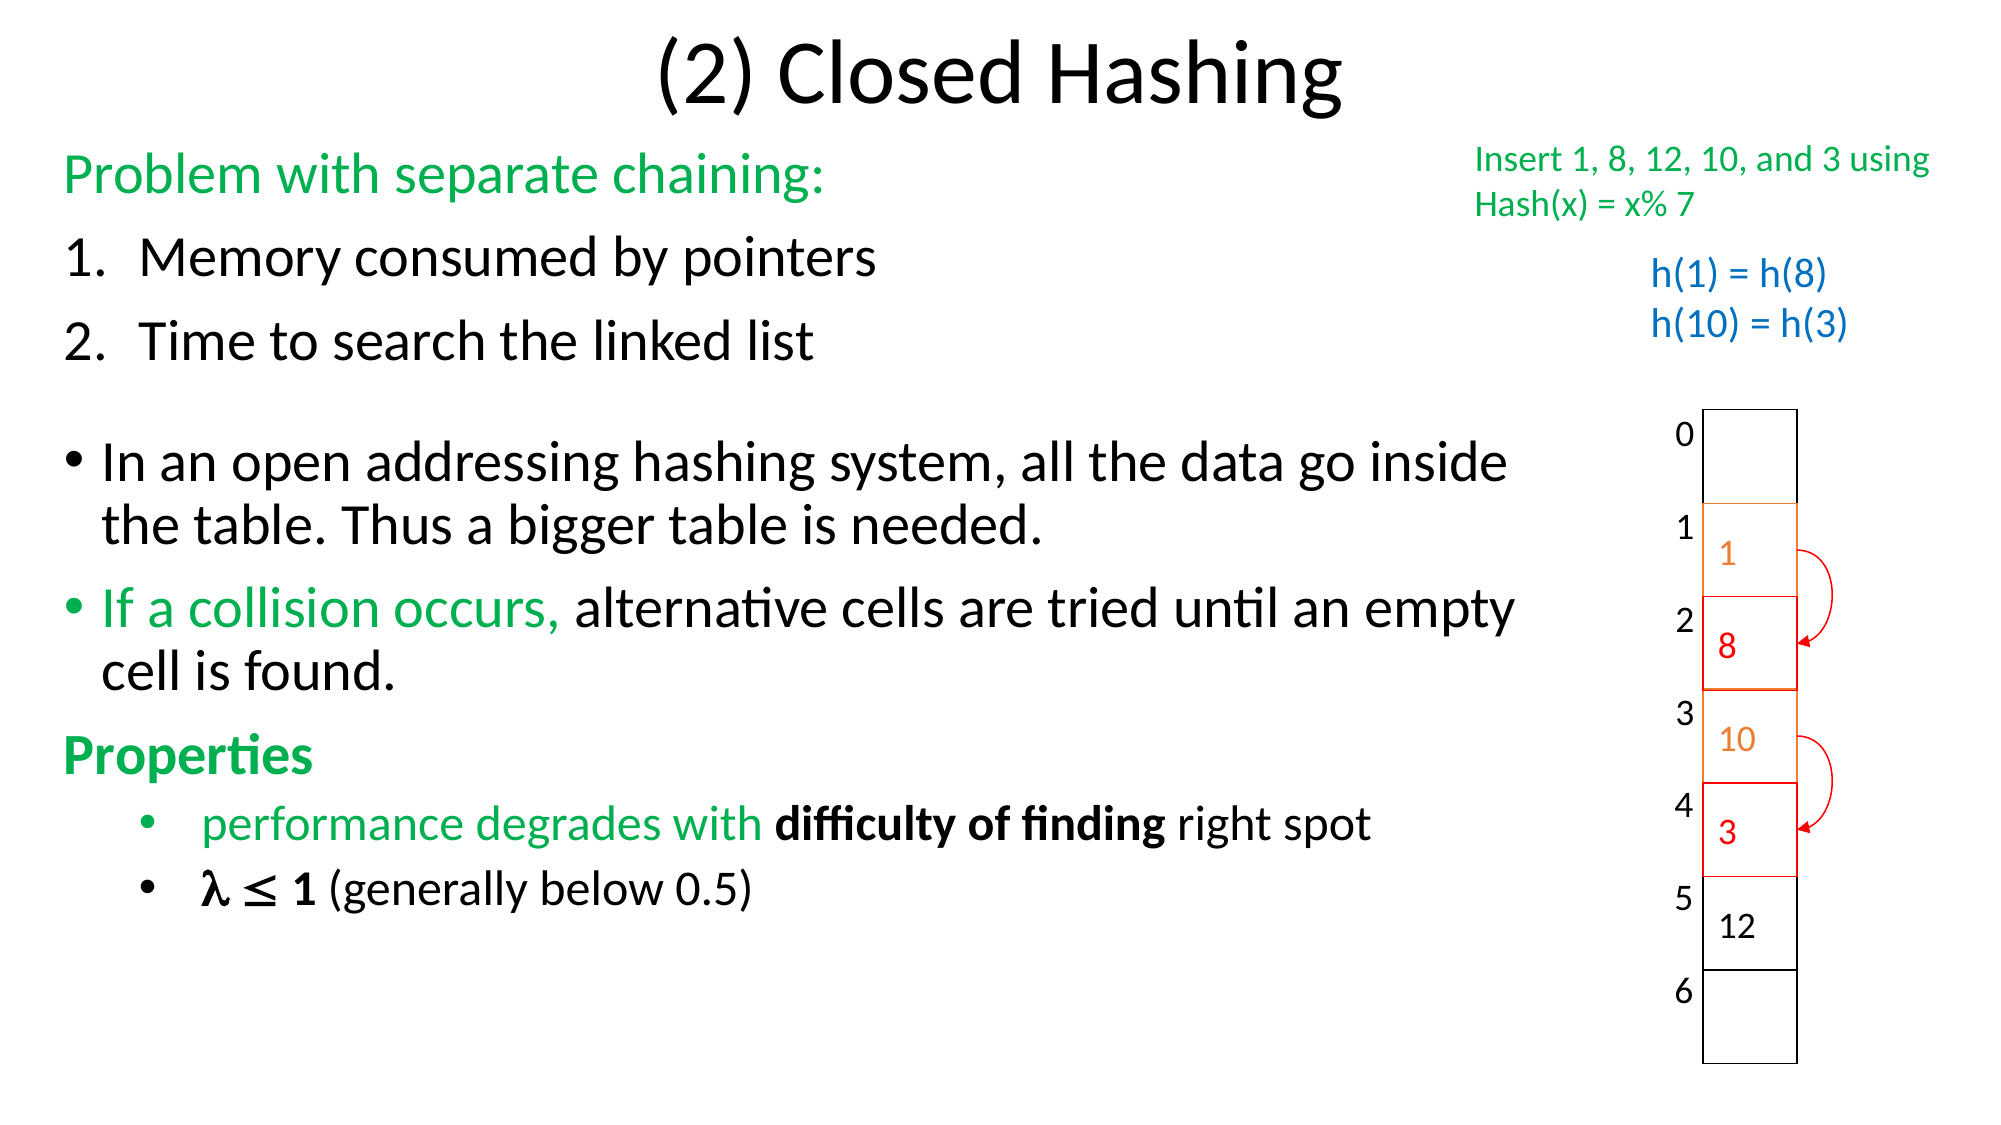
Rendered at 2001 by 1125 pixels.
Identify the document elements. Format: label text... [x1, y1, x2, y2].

text_box 3 [1703, 782, 1797, 877]
text_box 2 [1660, 587, 1710, 648]
text_box 12 [1703, 877, 1797, 969]
text_box [1703, 409, 1797, 503]
text_box Insert 1, 8, 12, 10, and 3 using Hash(x) = x% 7 [1459, 126, 1960, 232]
text_box 10 [1703, 691, 1797, 782]
text_box 8 [1703, 596, 1797, 691]
text_box 6 [1659, 958, 1709, 1019]
text_box 0 [1660, 401, 1710, 462]
text_box 5 [1659, 865, 1709, 926]
list Problem with separate chaining: Memory consumed by pointers Time to search the linked list In an open addressing hashing system, all the data go inside the table. Thus a bigger table is needed. If a collision occurs, alternative cells are tried until an empty cell is found. Properties performance degrades with difficulty of finding right spot   1 (generally below 0.5) [48, 135, 1572, 986]
title (2) Closed Hashing [249, 0, 1750, 135]
text_box 4 [1659, 772, 1709, 833]
text_box h(1) = h(8) h(10) = h(3) [1635, 238, 1865, 354]
text_box 1 [1660, 494, 1710, 555]
text_box 3 [1660, 680, 1710, 740]
text_box [1703, 969, 1797, 1064]
text_box 1 [1703, 503, 1797, 596]
